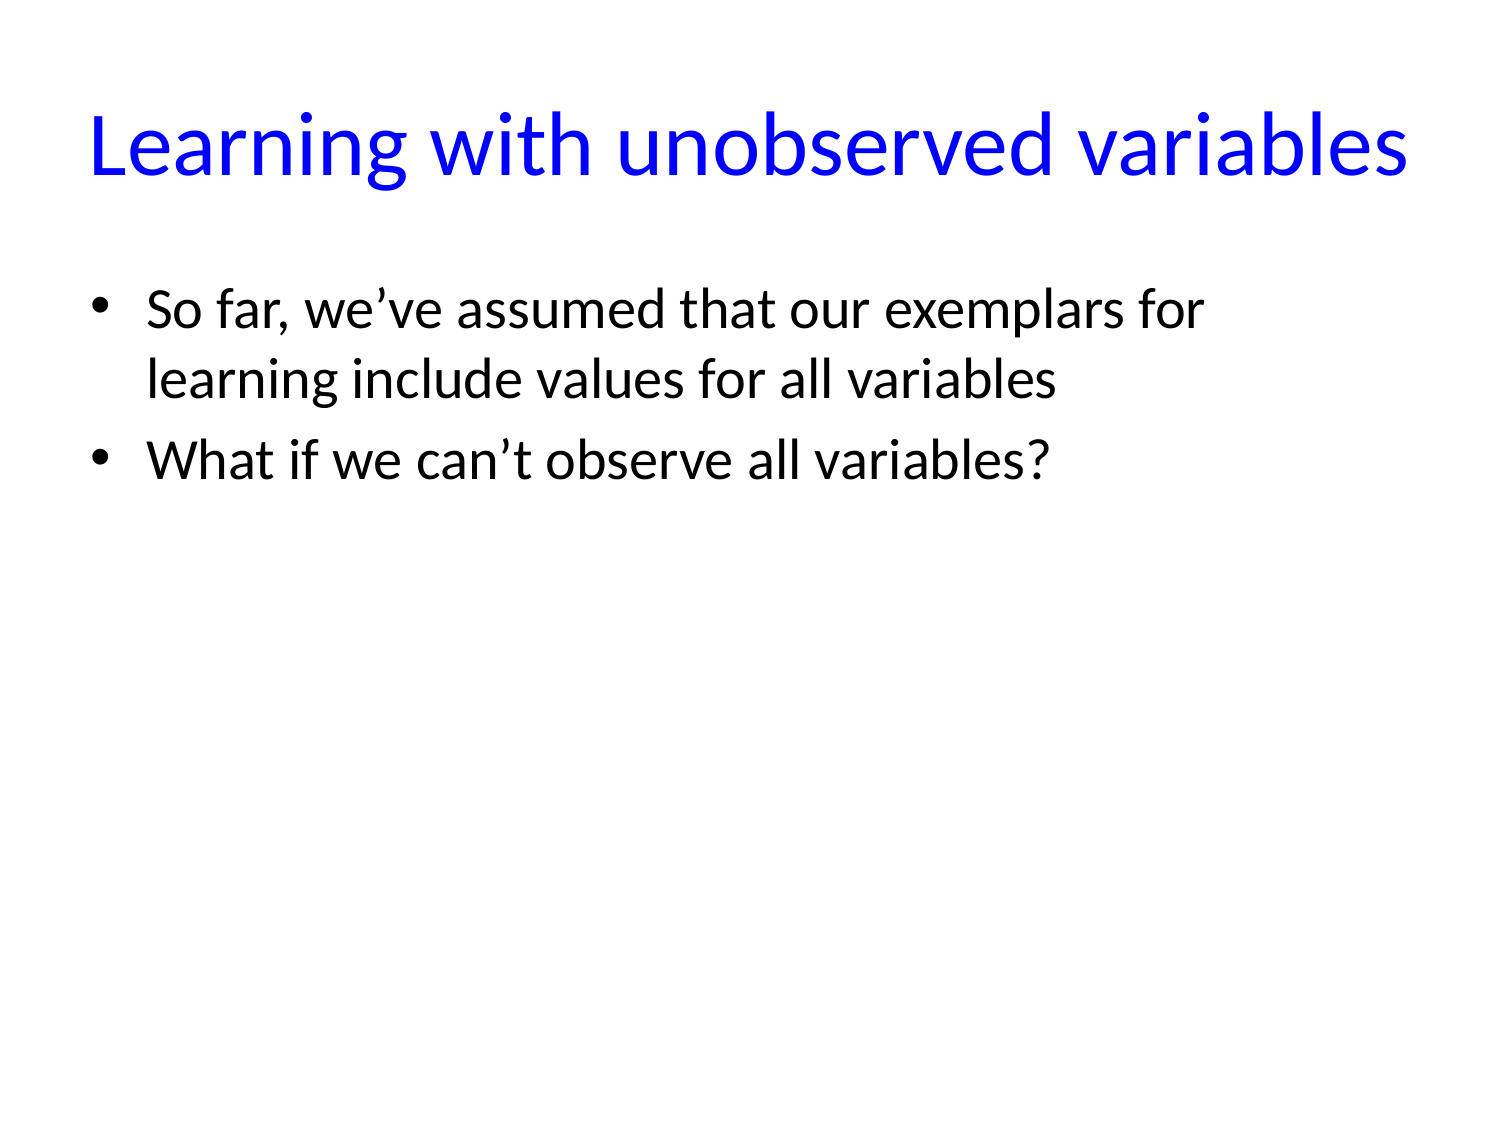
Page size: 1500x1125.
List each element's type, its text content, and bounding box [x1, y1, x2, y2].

title Learning with unobserved variables [60, 44, 1440, 233]
list So far, we’ve assumed that our exemplars for learning include values for all variables What if we can’t observe all variables? [74, 262, 1372, 1006]
